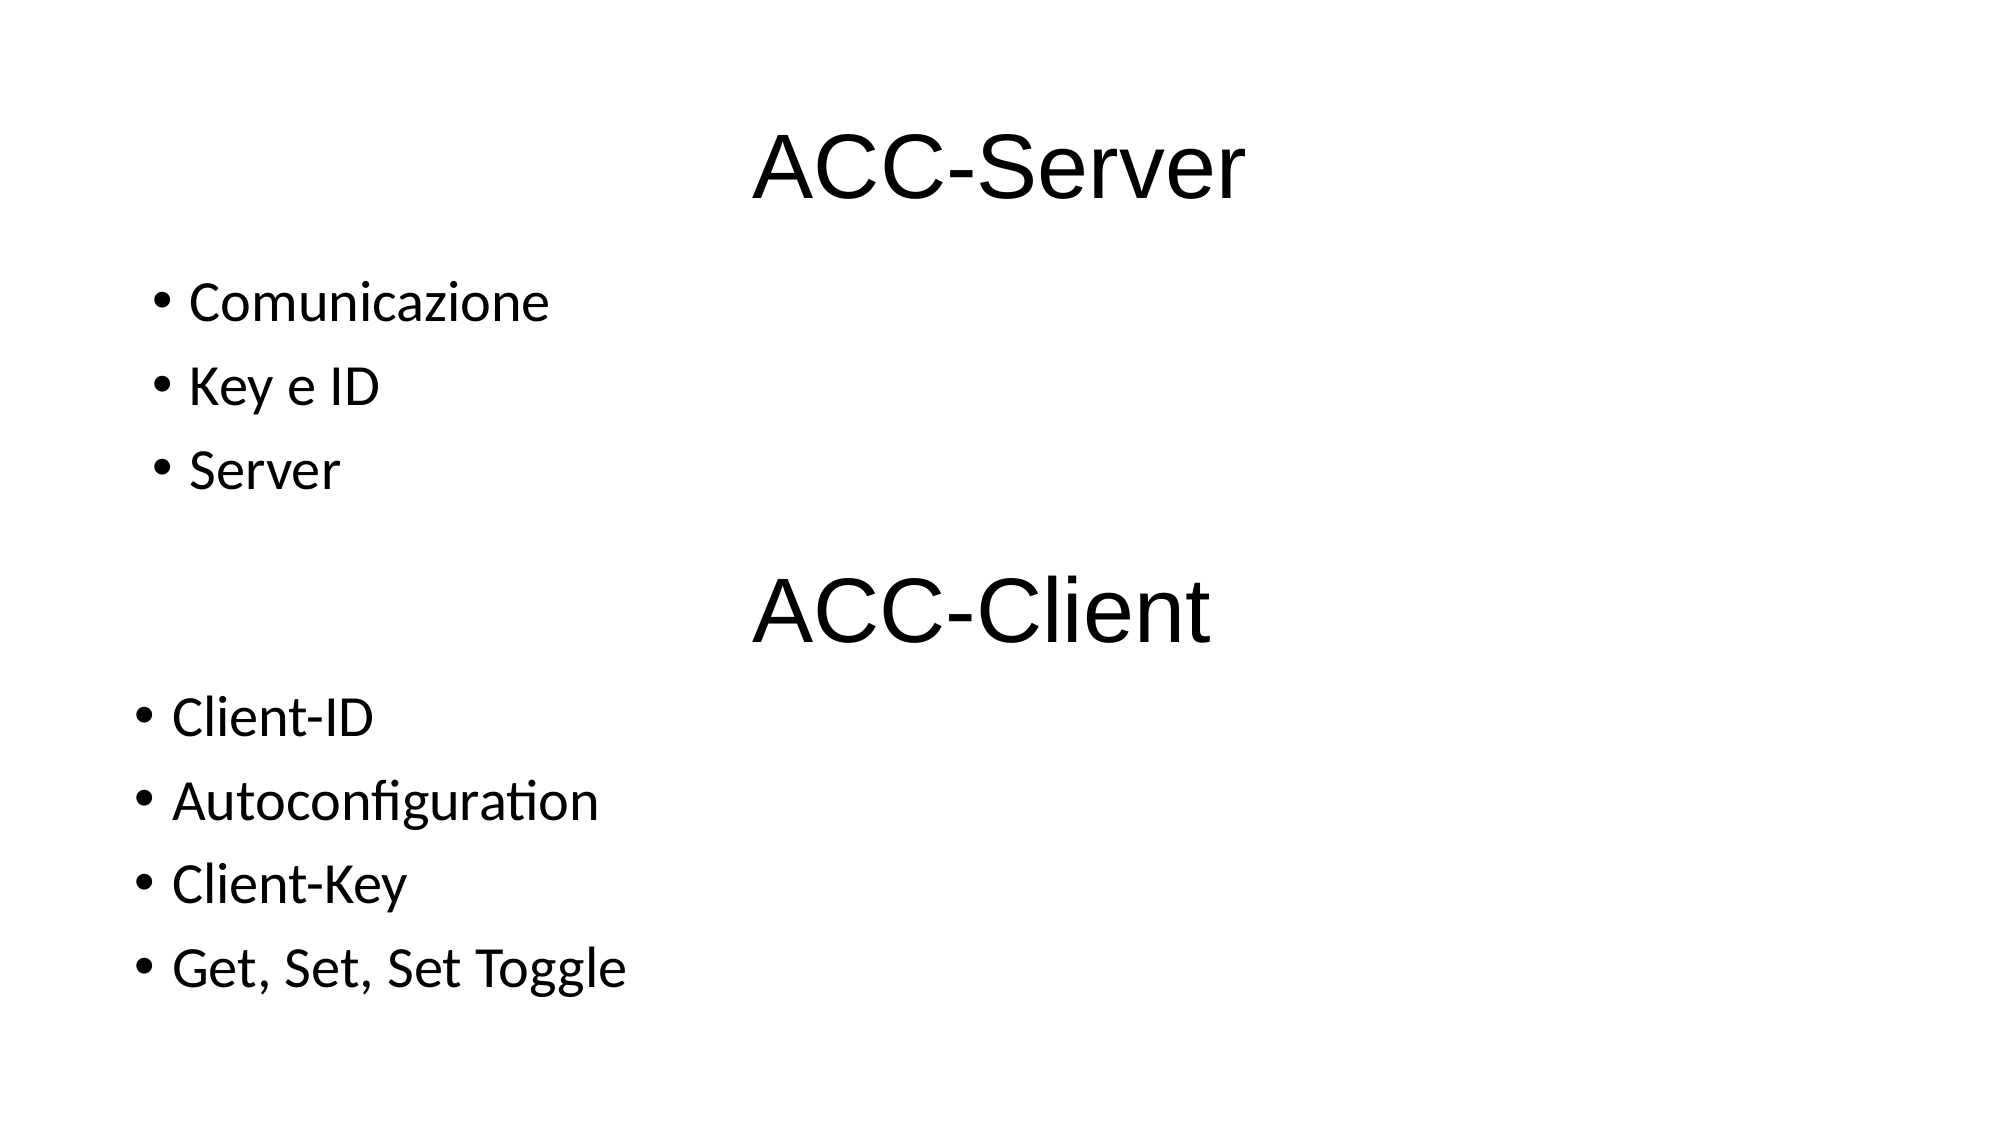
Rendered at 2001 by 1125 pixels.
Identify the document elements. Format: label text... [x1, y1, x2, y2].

list Comunicazione Key e ID Server [137, 263, 1863, 530]
text_box Client-ID Autoconfiguration Client-Key Get, Set, Set Toggle [119, 678, 786, 1063]
text_box ACC-Client [119, 503, 1845, 722]
title ACC-Server [137, 59, 1863, 263]
